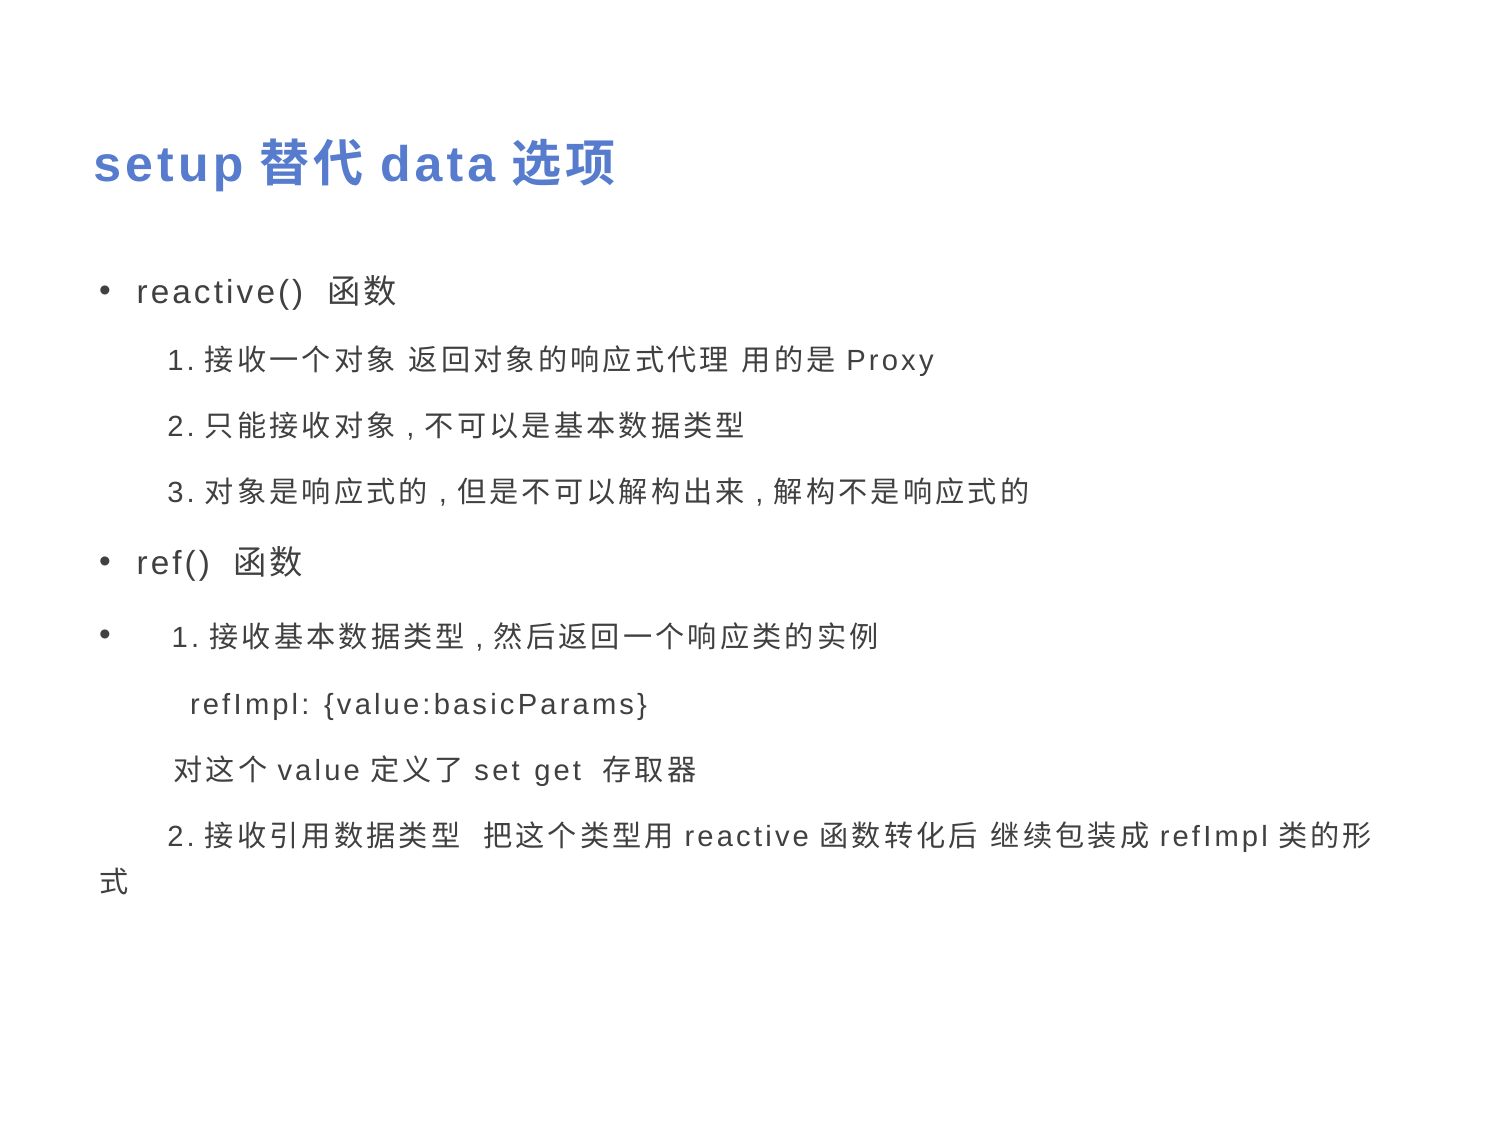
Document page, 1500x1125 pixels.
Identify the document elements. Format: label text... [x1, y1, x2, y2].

list reactive() 函数 1.接收一个对象 返回对象的响应式代理 用的是Proxy 2.只能接收对象,不可以是基本数据类型 3.对象是响应式的,但是不可以解构出来,解构不是响应式的 ref() 函数 1.接收基本数据类型,然后返回一个响应类的实例 refImpl: {value:basicParams} 对这个value定义了set get 存取器 2.接收引用数据类型 把这个类型用reactive函数转化后 继续包装成refImpl类的形式 [82, 257, 1418, 922]
title setup替代data选项 [76, 125, 1413, 180]
